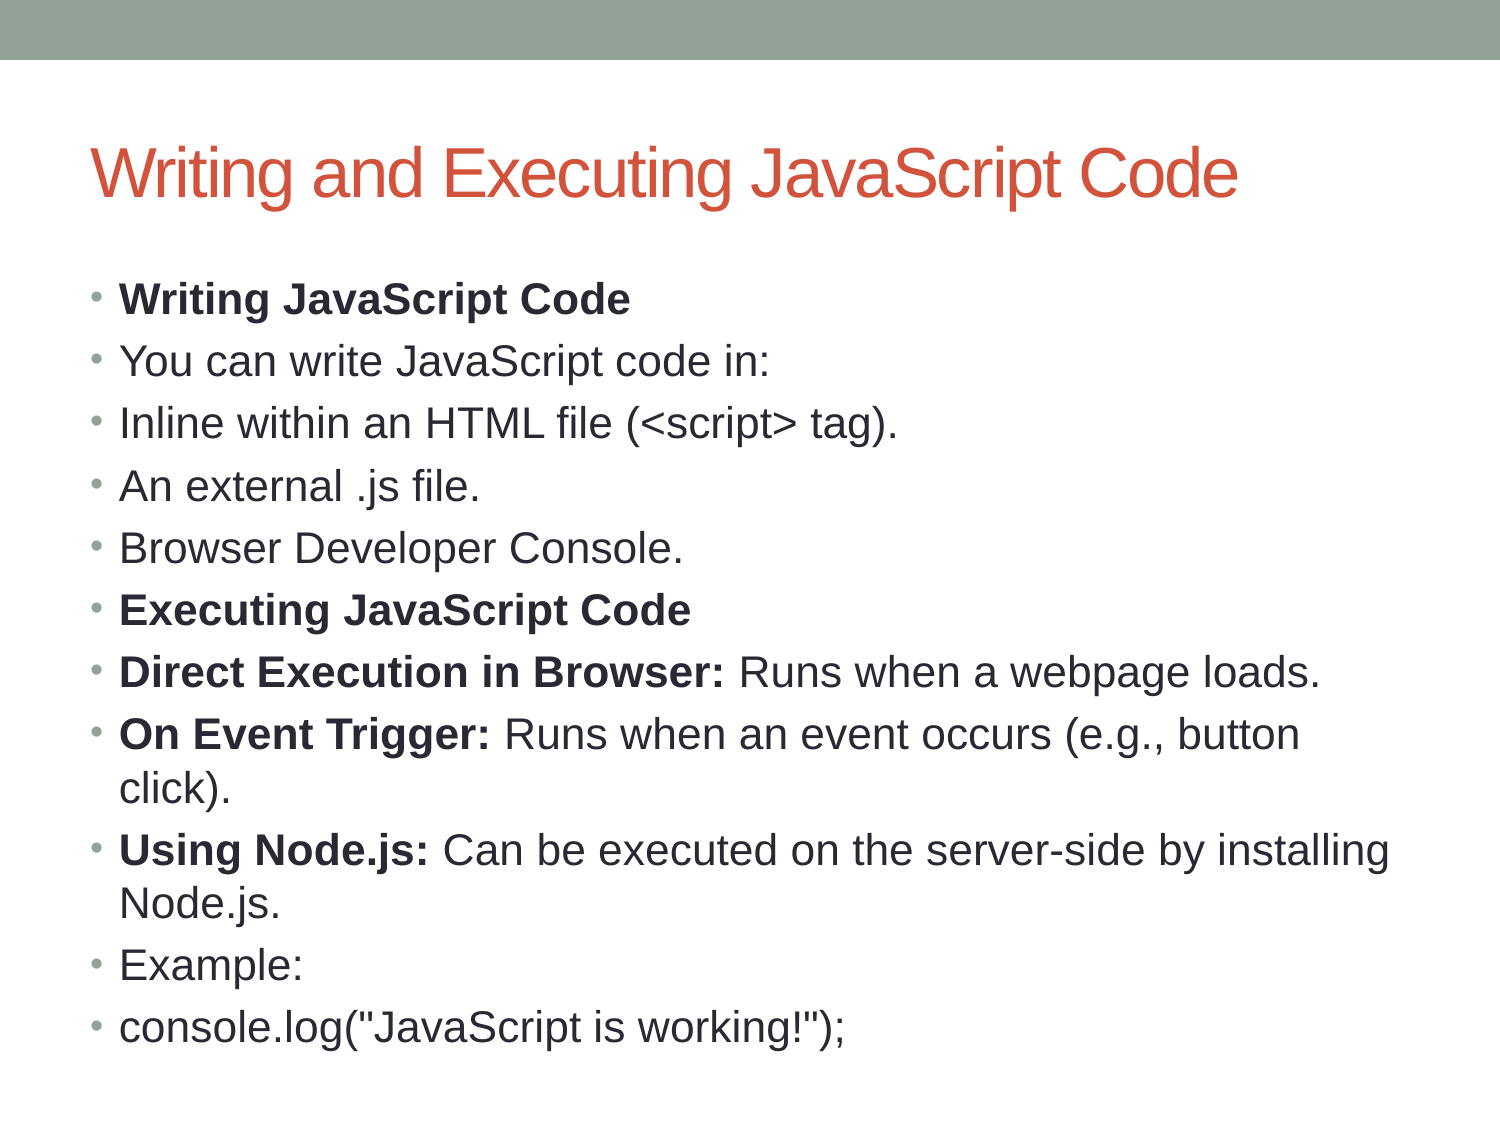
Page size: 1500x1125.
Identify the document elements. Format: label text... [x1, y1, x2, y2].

list Writing JavaScript Code You can write JavaScript code in: Inline within an HTML file (<script> tag). An external .js file. Browser Developer Console. Executing JavaScript Code Direct Execution in Browser: Runs when a webpage loads. On Event Trigger: Runs when an event occurs (e.g., button click). Using Node.js: Can be executed on the server-side by installing Node.js. Example: console.log("JavaScript is working!"); [75, 262, 1425, 1063]
title Writing and Executing JavaScript Code [75, 87, 1425, 250]
